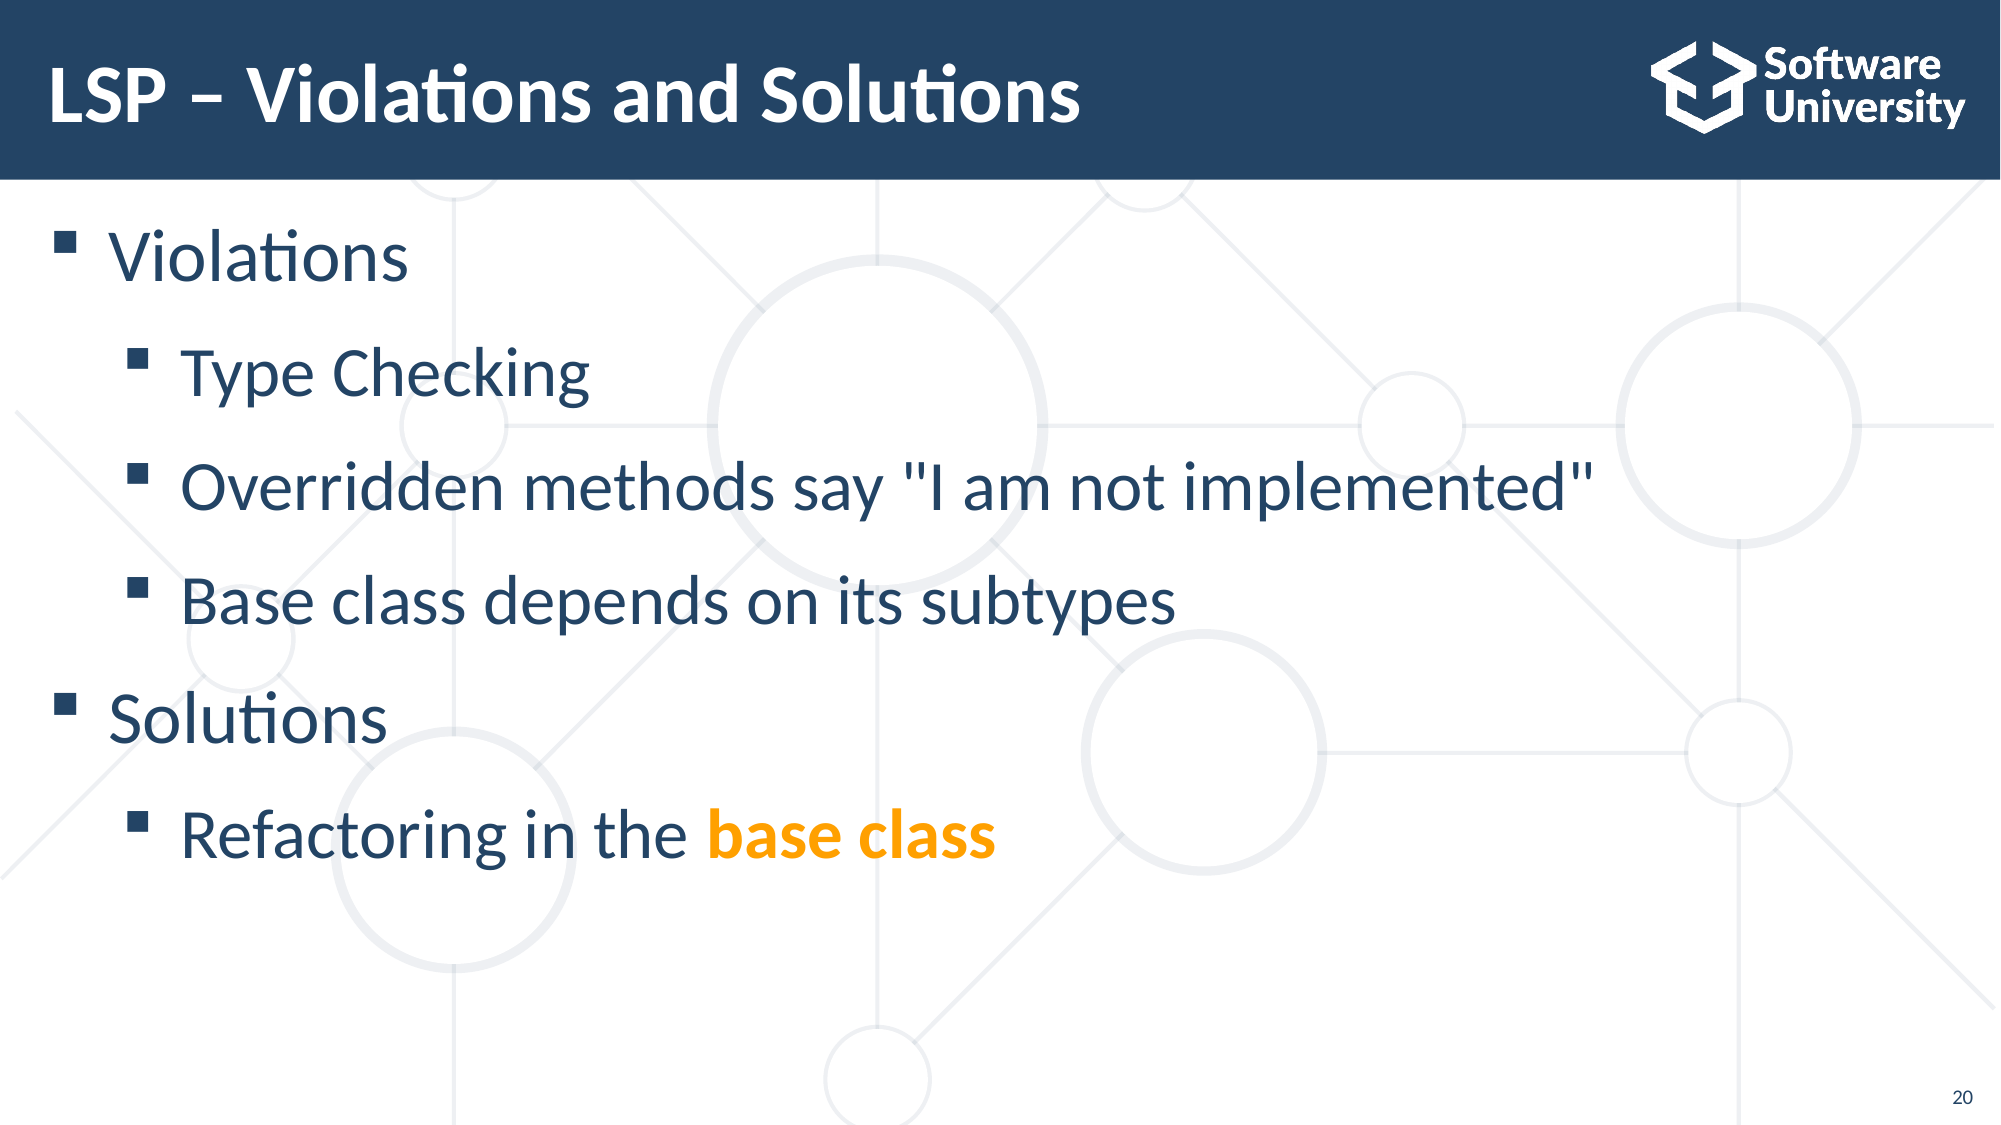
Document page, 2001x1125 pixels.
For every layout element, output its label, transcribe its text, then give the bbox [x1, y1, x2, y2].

list Violations Type Checking Overridden methods say "I am not implemented" Base class depends on its subtypes Solutions Refactoring in the base class [31, 196, 1970, 1104]
slide_number 20 [1927, 1067, 1989, 1117]
title LSP – Violations and Solutions [31, 16, 1625, 162]
picture [1651, 41, 1966, 134]
